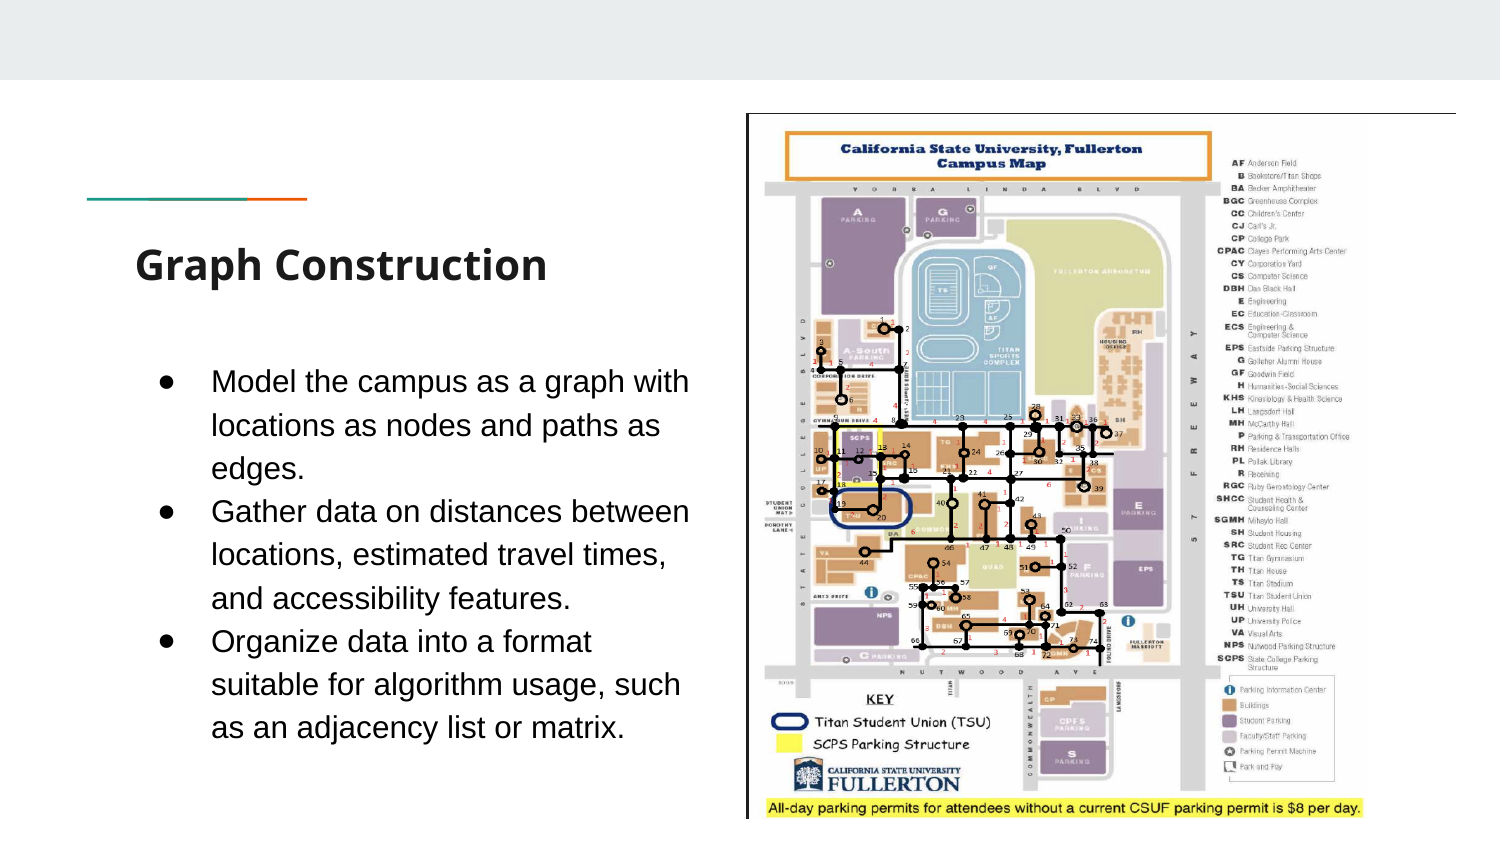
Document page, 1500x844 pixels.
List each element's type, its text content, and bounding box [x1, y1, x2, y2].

list Model the campus as a graph with locations as nodes and paths as edges. Gather data on distances between locations, estimated travel times, and accessibility features. Organize data into a format suitable for algorithm usage, such as an adjacency list or matrix. [119, 341, 710, 799]
picture [746, 113, 1456, 819]
title Graph Construction [119, 223, 722, 305]
